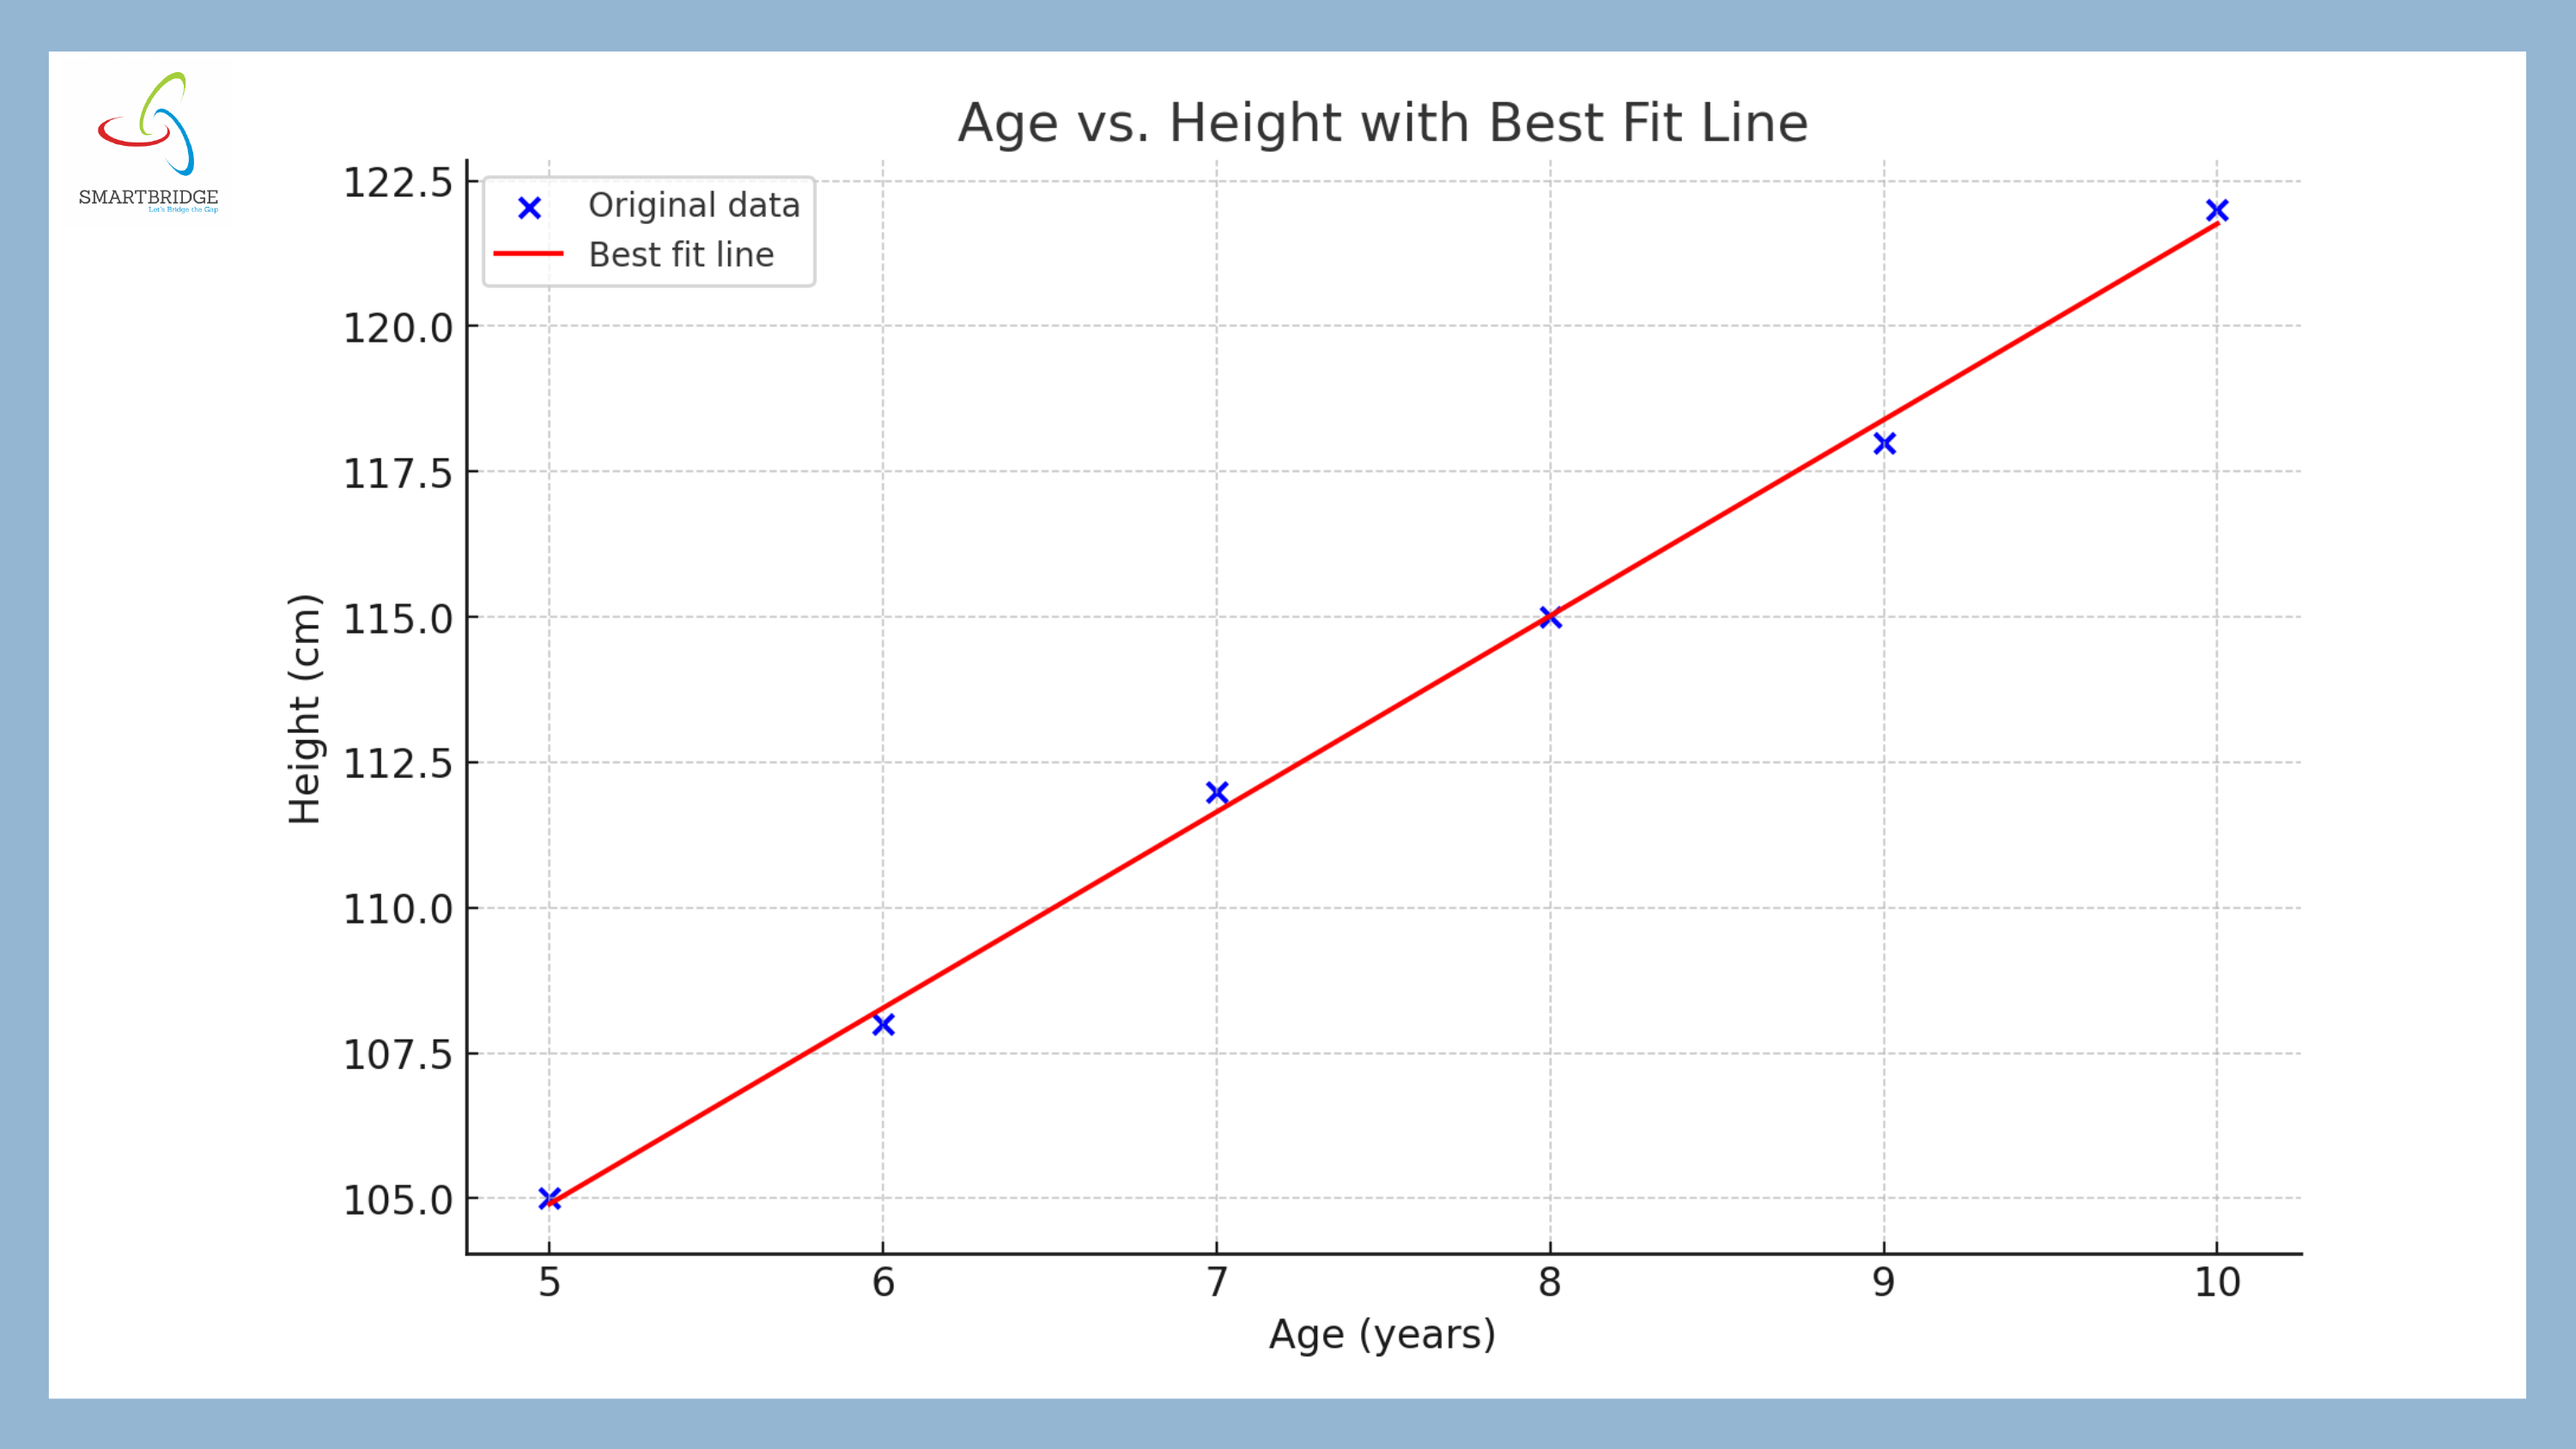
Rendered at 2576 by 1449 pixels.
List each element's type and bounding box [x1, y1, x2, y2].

text_box [265, 77, 2324, 1380]
picture [64, 58, 233, 227]
